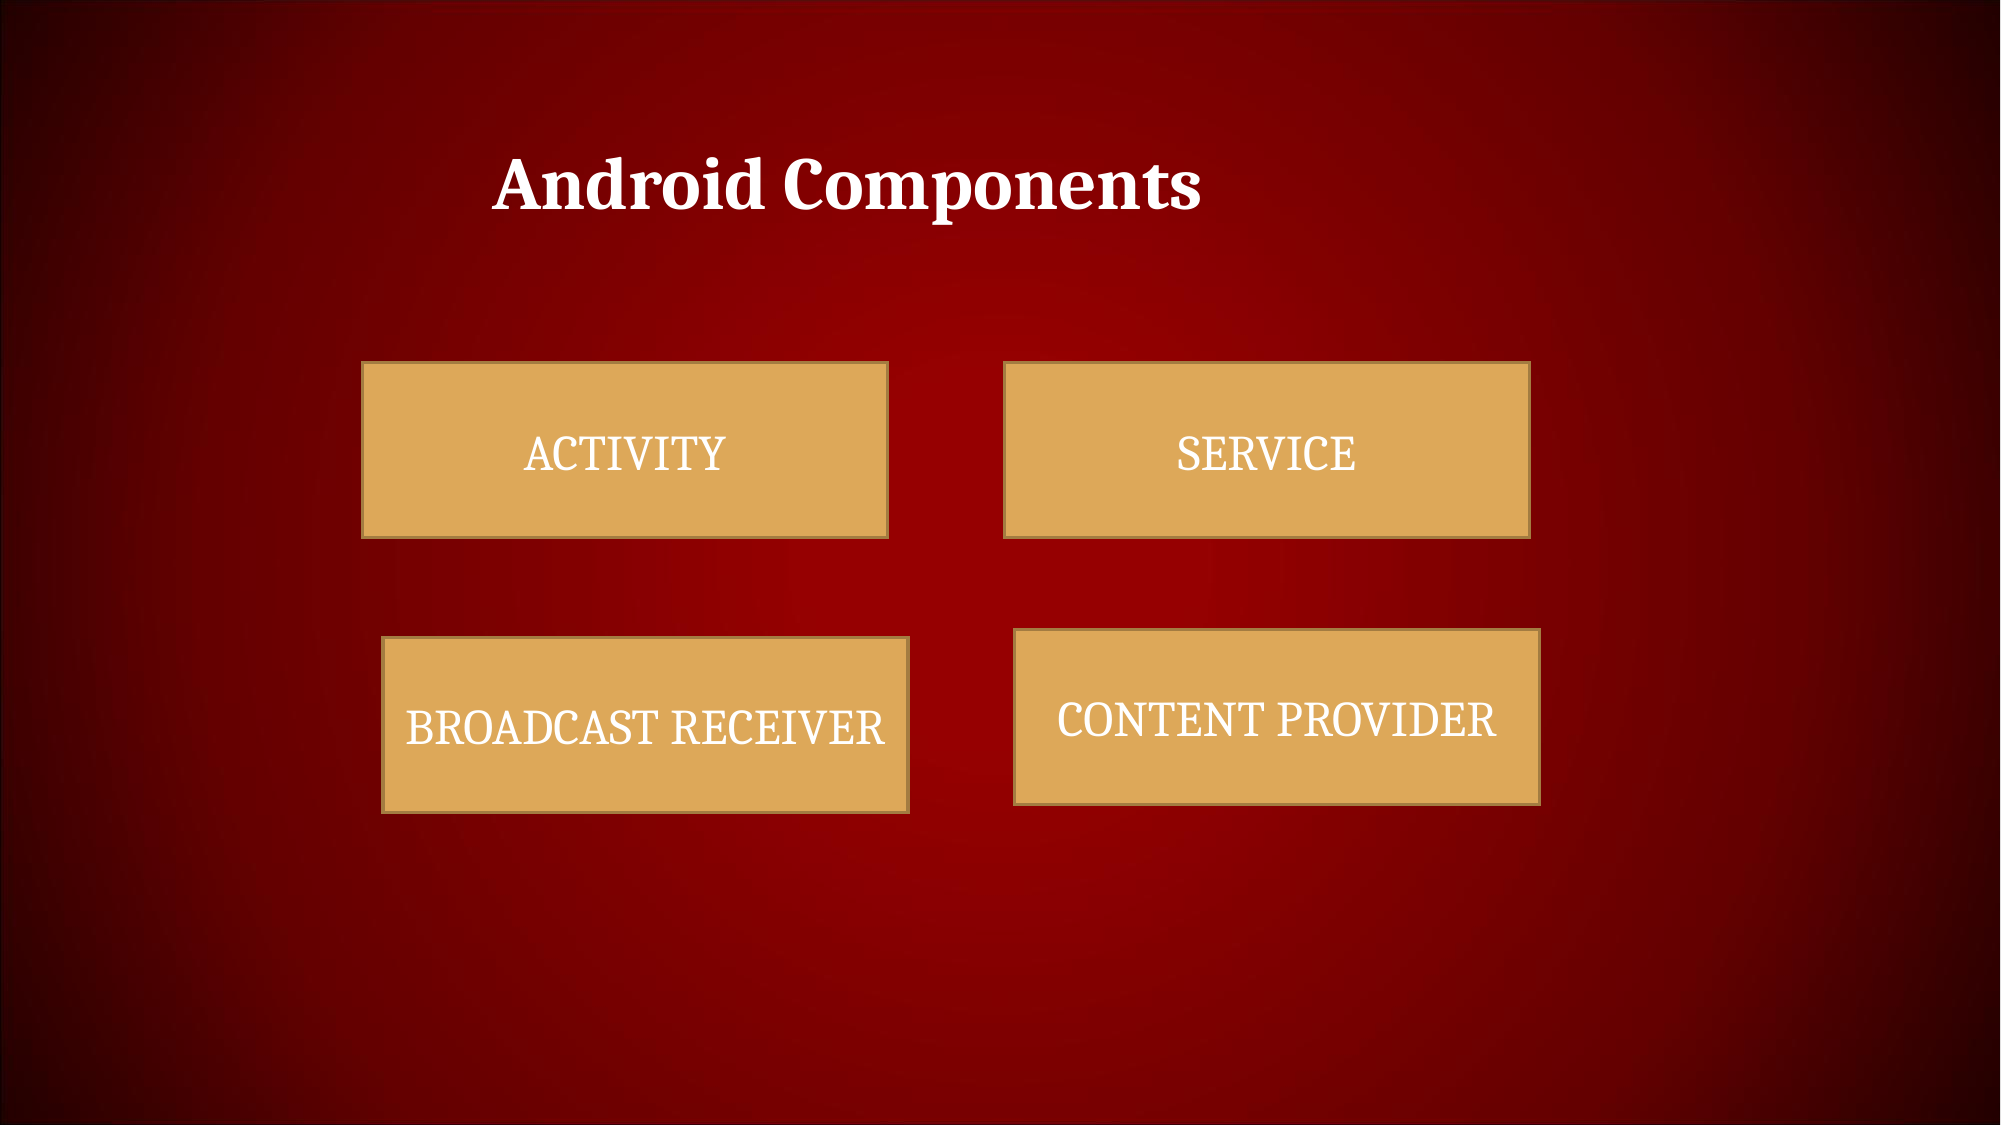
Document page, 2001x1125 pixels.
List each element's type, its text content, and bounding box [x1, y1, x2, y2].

text_box BROADCAST RECEIVER [381, 636, 910, 814]
text_box Android Components [477, 137, 1553, 234]
text_box ACTIVITY [361, 361, 889, 539]
text_box SERVICE [1003, 361, 1531, 539]
text_box CONTENT PROVIDER [1013, 628, 1541, 806]
picture [0, 0, 2001, 1125]
